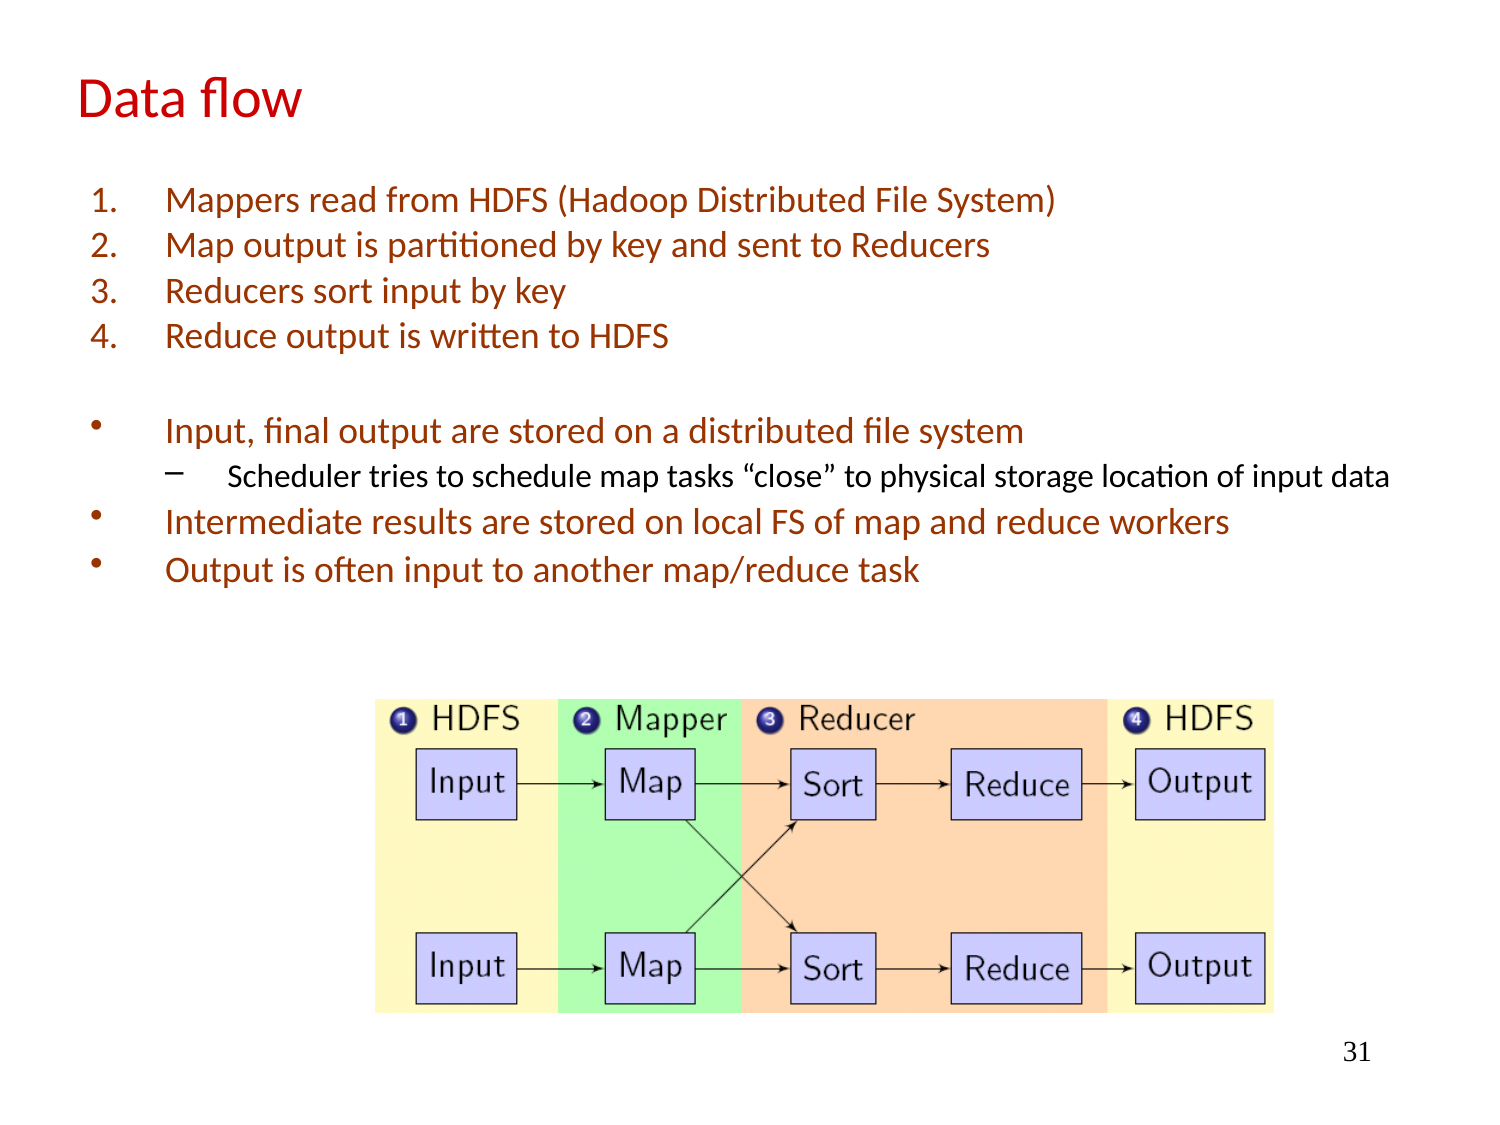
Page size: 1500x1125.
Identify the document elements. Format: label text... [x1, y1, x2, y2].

slide_number 31 [1074, 1024, 1388, 1101]
picture [374, 699, 1275, 1013]
title Data flow [62, 62, 1438, 126]
list Mappers read from HDFS (Hadoop Distributed File System) Map output is partitioned by key and sent to Reducers Reducers sort input by key Reduce output is written to HDFS Input, final output are stored on a distributed file system Scheduler tries to schedule map tasks “close” to physical storage location of input data Intermediate results are stored on local FS of map and reduce workers Output is often input to another map/reduce task [74, 174, 1438, 701]
